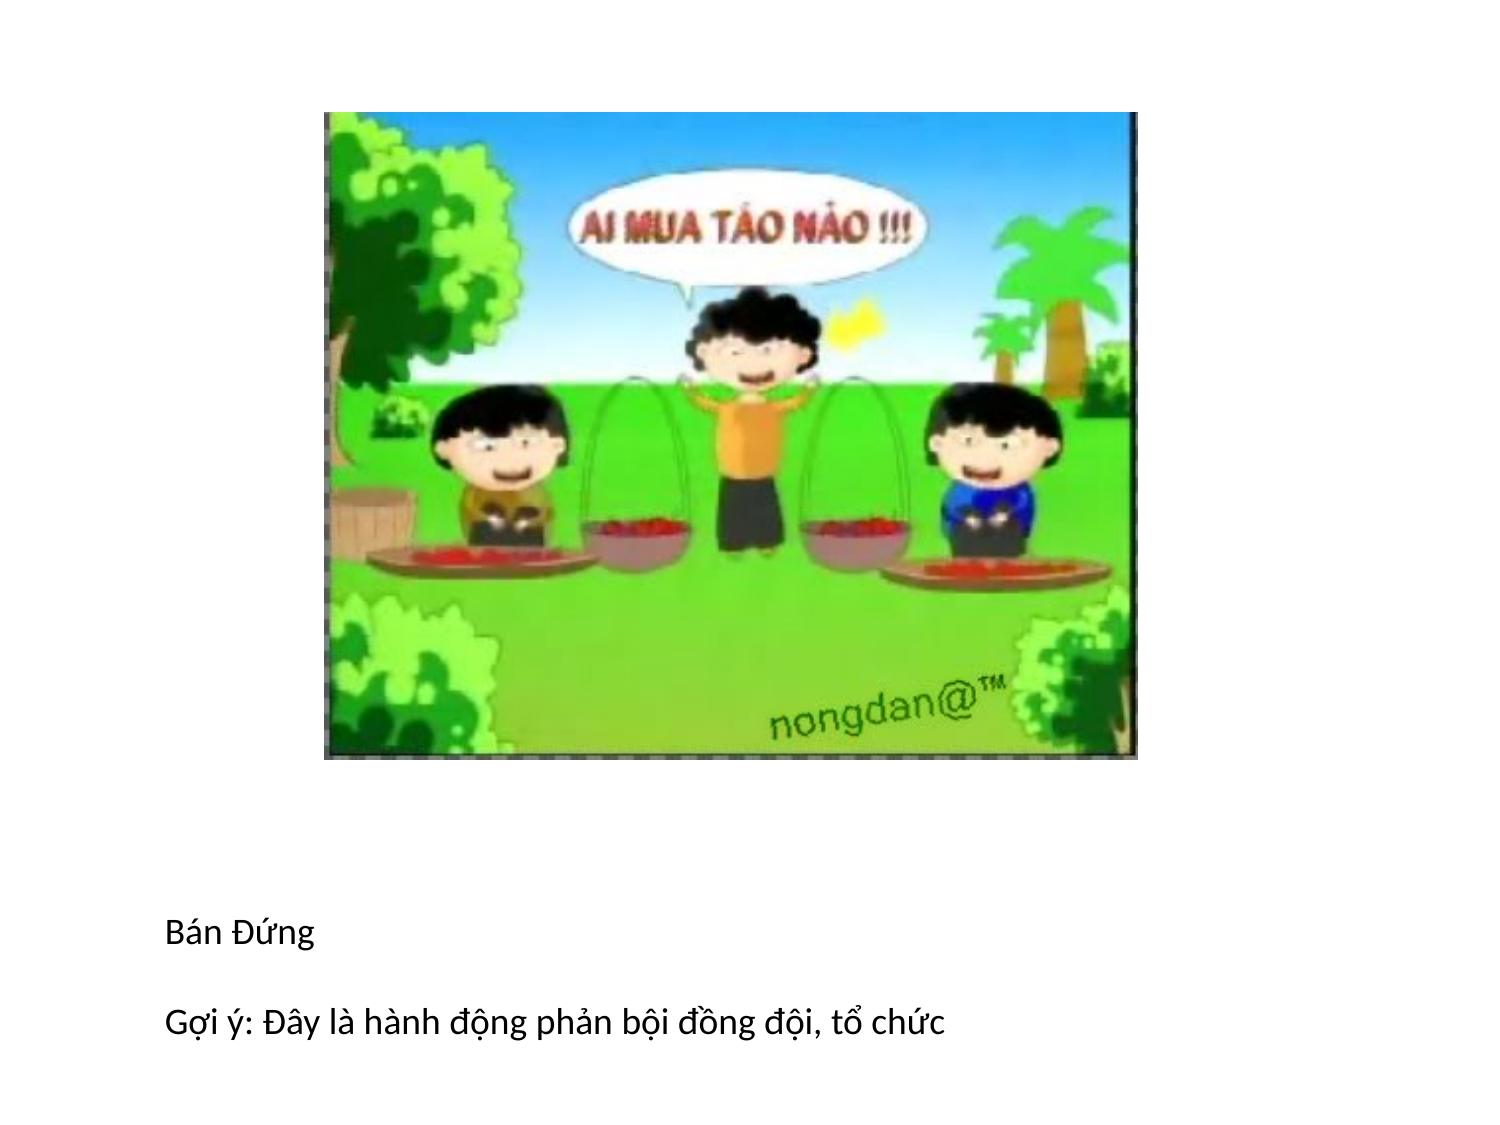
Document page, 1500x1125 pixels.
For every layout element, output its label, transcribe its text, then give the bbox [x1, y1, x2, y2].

picture [324, 112, 1138, 760]
text_box Bán Đứng Gợi ý: Đây là hành động phản bội đồng đội, tổ chức [149, 899, 1363, 1050]
